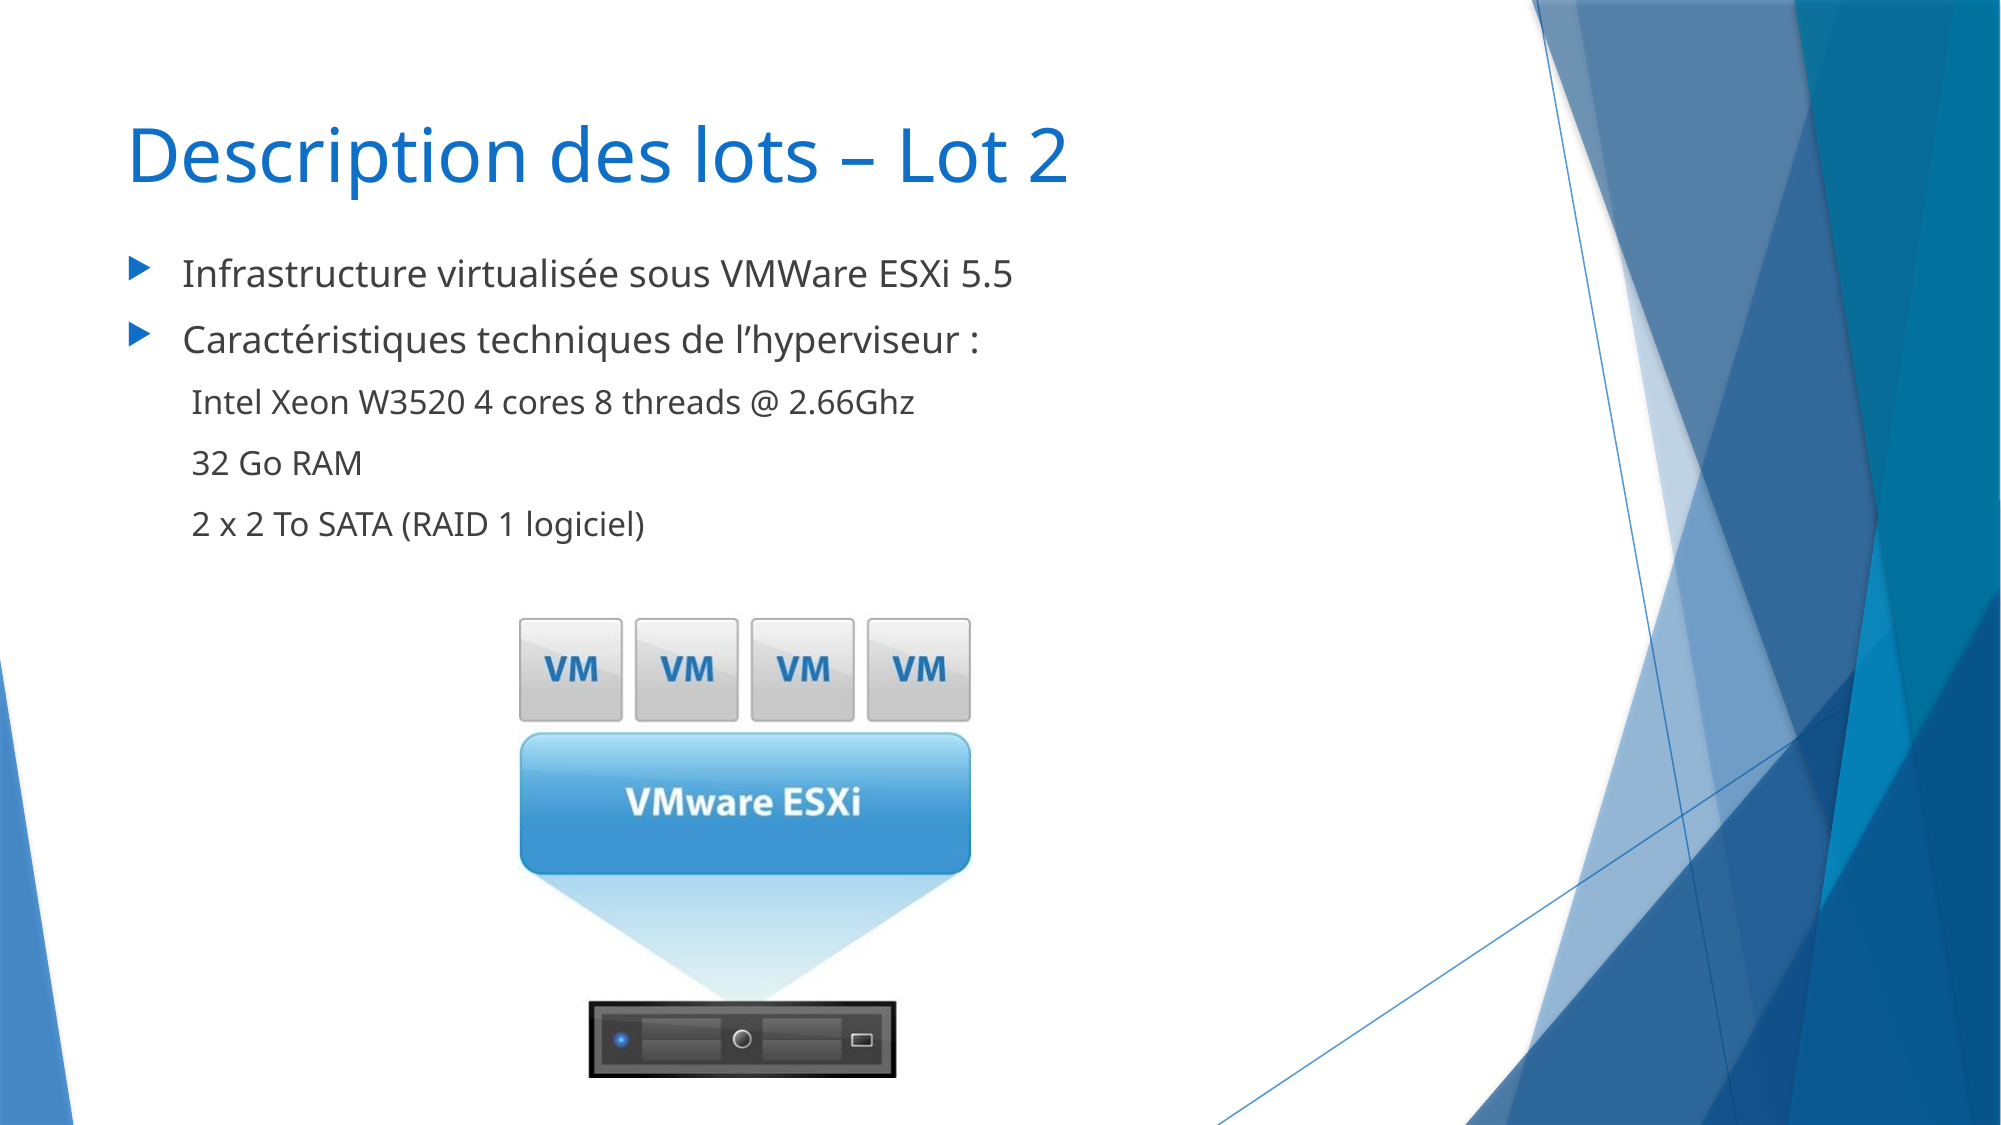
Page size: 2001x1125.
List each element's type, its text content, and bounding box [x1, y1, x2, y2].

list Infrastructure virtualisée sous VMWare ESXi 5.5 Caractéristiques techniques de l’hyperviseur : Intel Xeon W3520 4 cores 8 threads @ 2.66Ghz 32 Go RAM 2 x 2 To SATA (RAID 1 logiciel) [111, 242, 1522, 626]
title Description des lots – Lot 2 [111, 99, 1522, 242]
picture [517, 613, 975, 1080]
